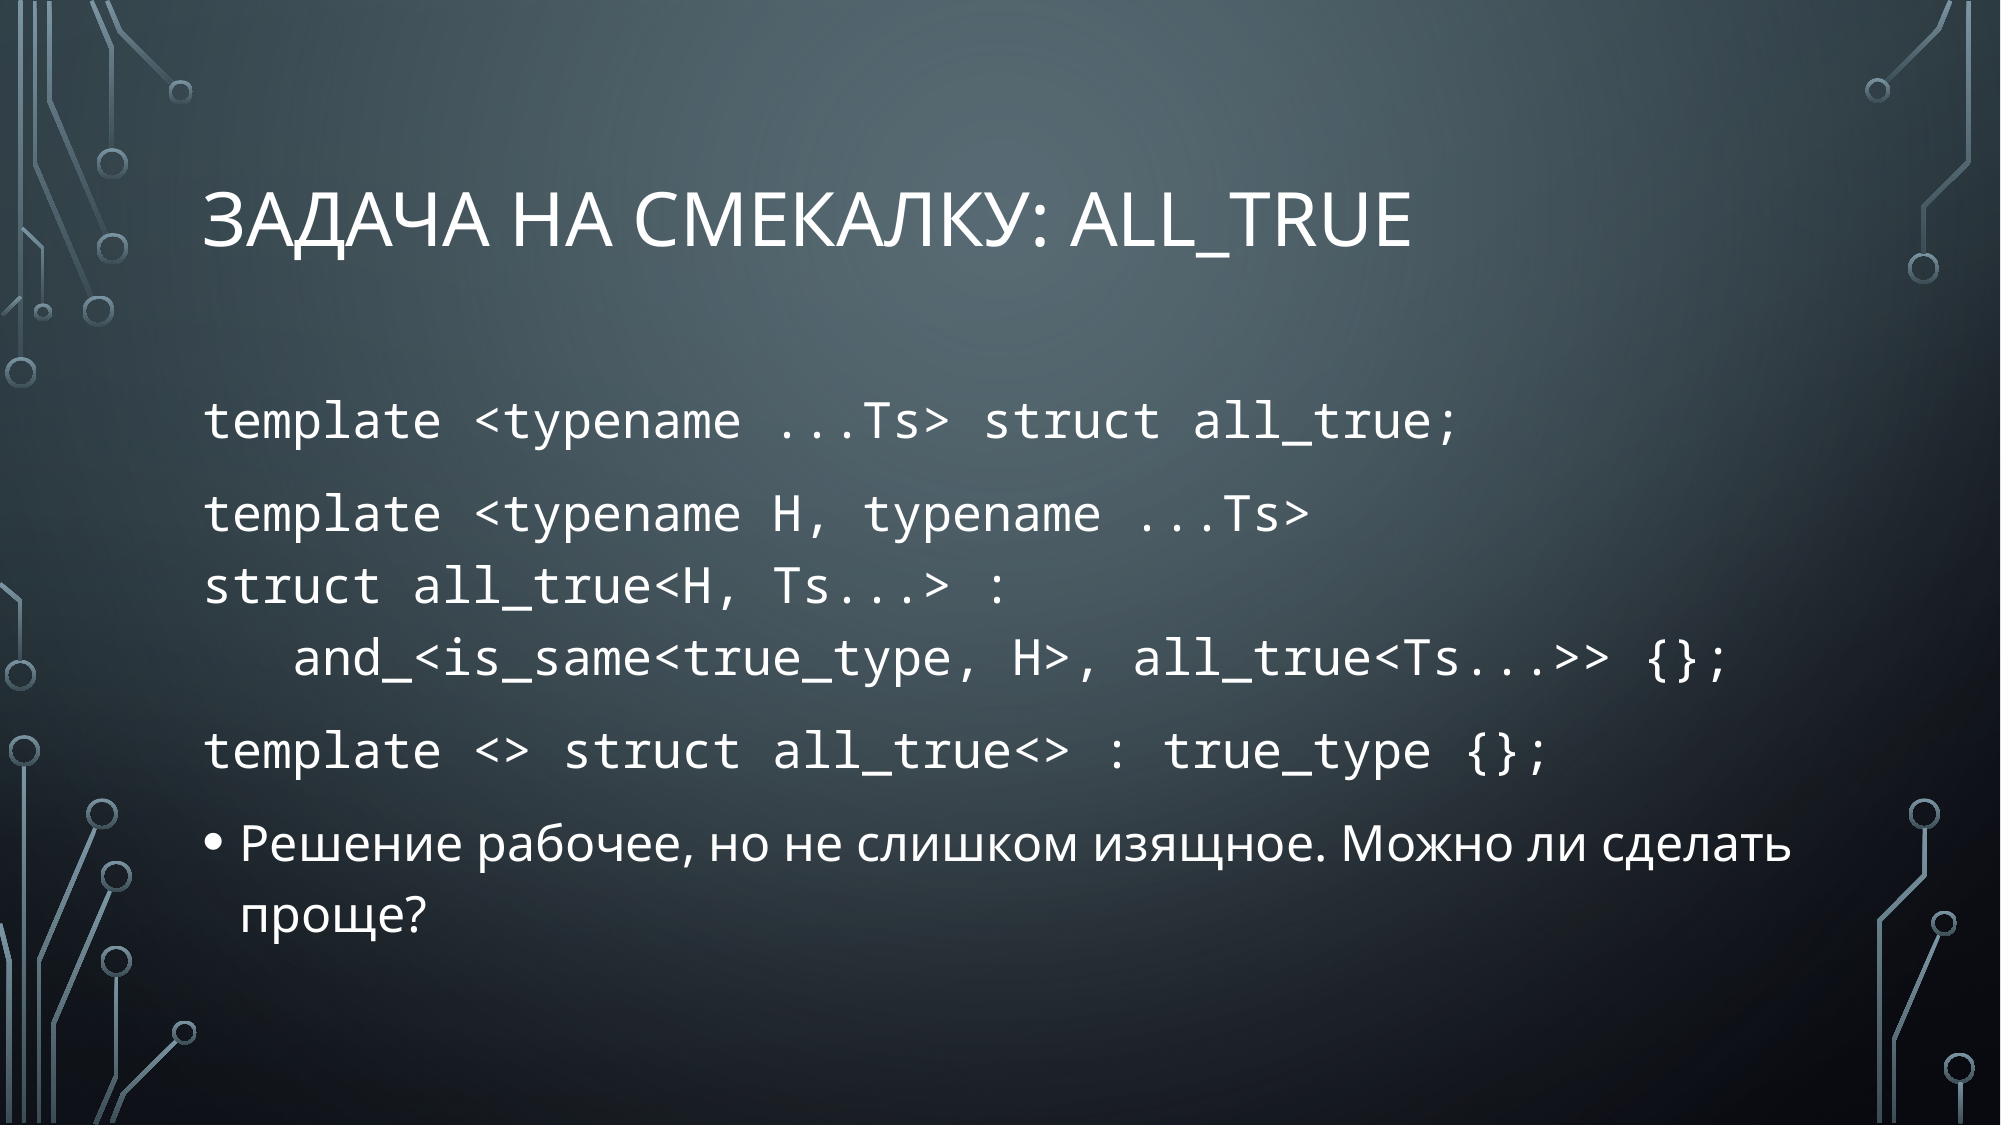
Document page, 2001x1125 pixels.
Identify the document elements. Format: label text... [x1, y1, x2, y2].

title Задача на смекалку: ALL_TRUE [187, 101, 1813, 344]
list template <typename ...Ts> struct all_true; template <typename H, typename ...Ts> struct all_true<H, Ts...> : and_<is_same<true_type, H>, all_true<Ts...>> {}; template <> struct all_true<> : true_type {}; Решение рабочее, но не слишком изящное. Можно ли сделать проще? [187, 369, 1813, 950]
